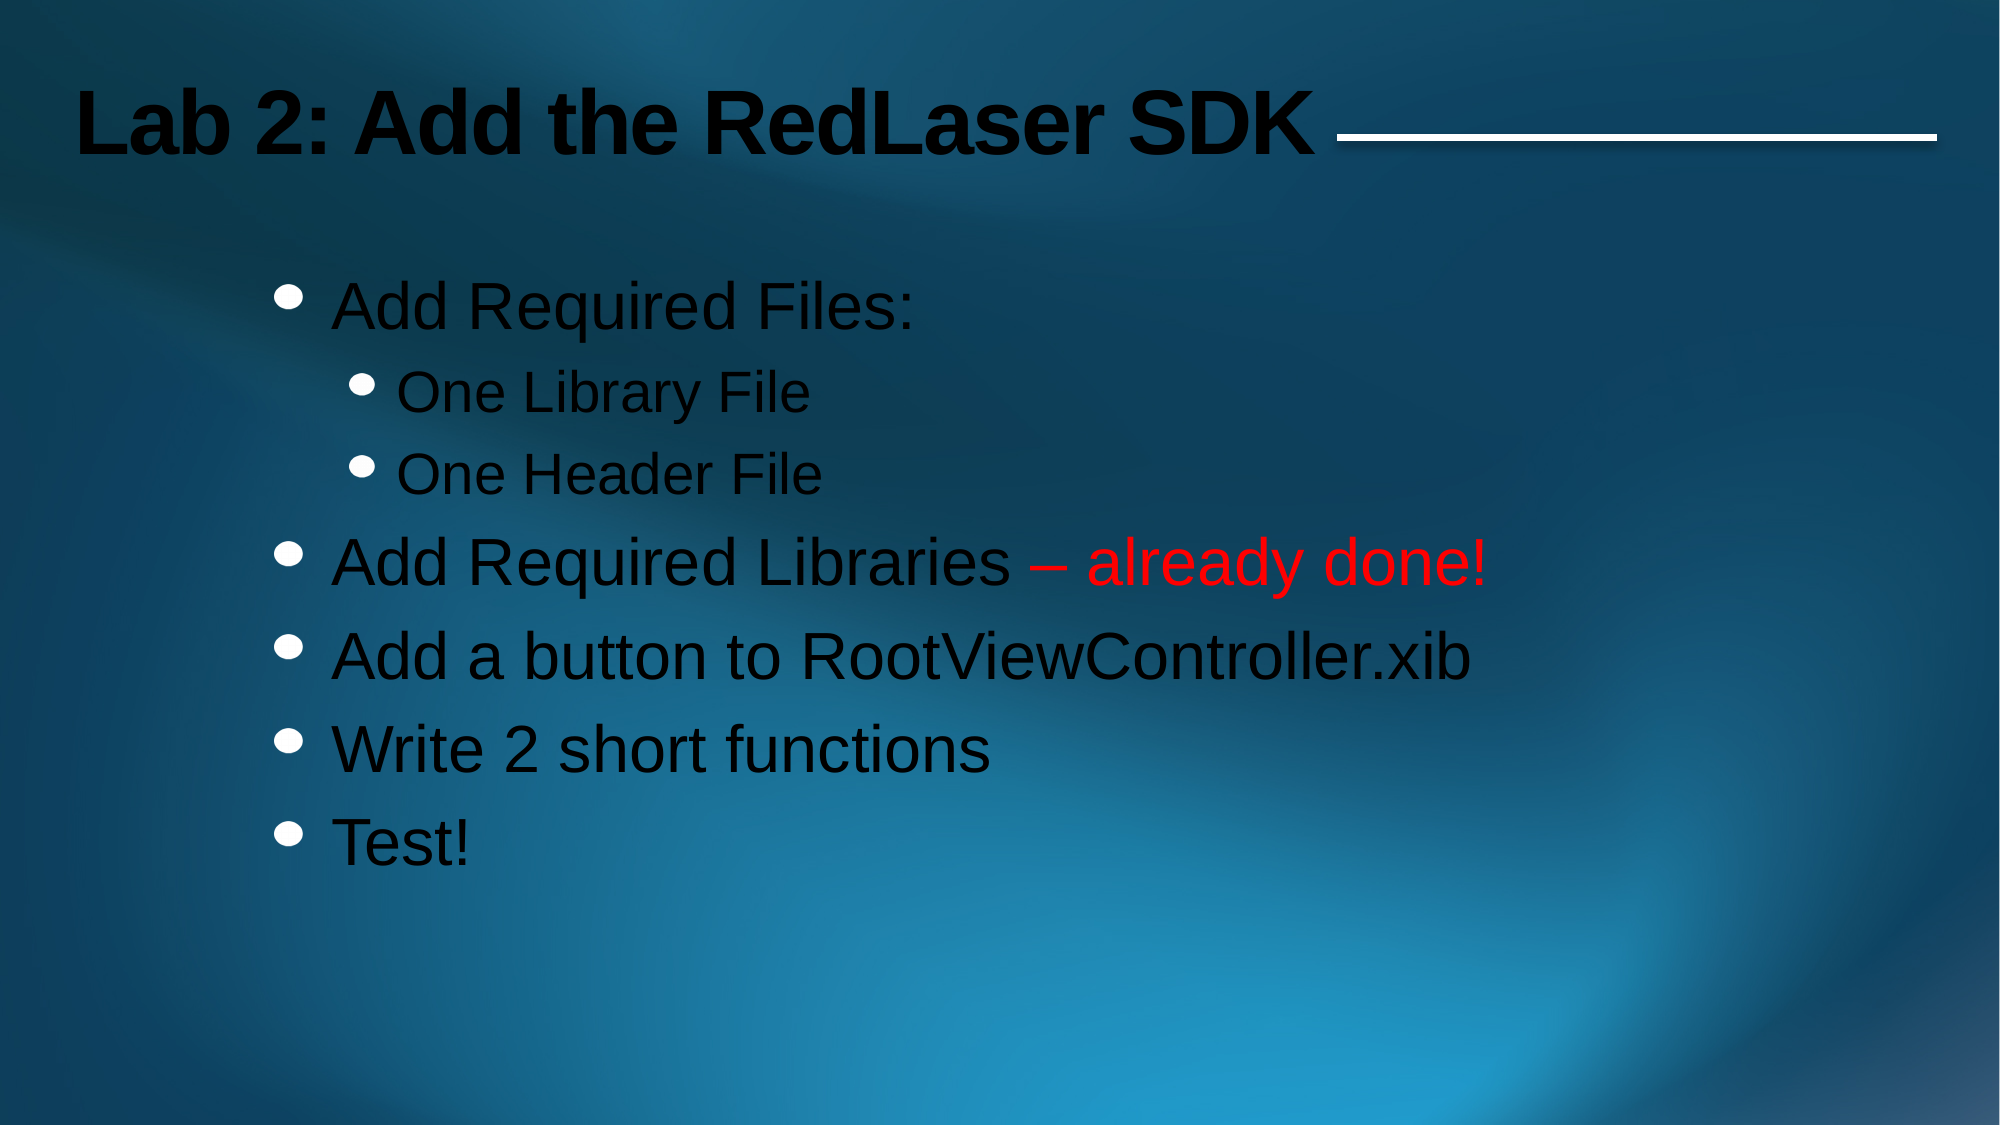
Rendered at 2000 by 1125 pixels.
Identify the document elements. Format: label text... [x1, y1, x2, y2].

picture [0, 0, 2000, 1125]
title Lab 2: Add the RedLaser SDK [74, 62, 1875, 250]
list Add Required Files: One Library File One Header File Add Required Libraries – already done! Add a button to RootViewController.xib Write 2 short functions Test! [274, 262, 1875, 1063]
